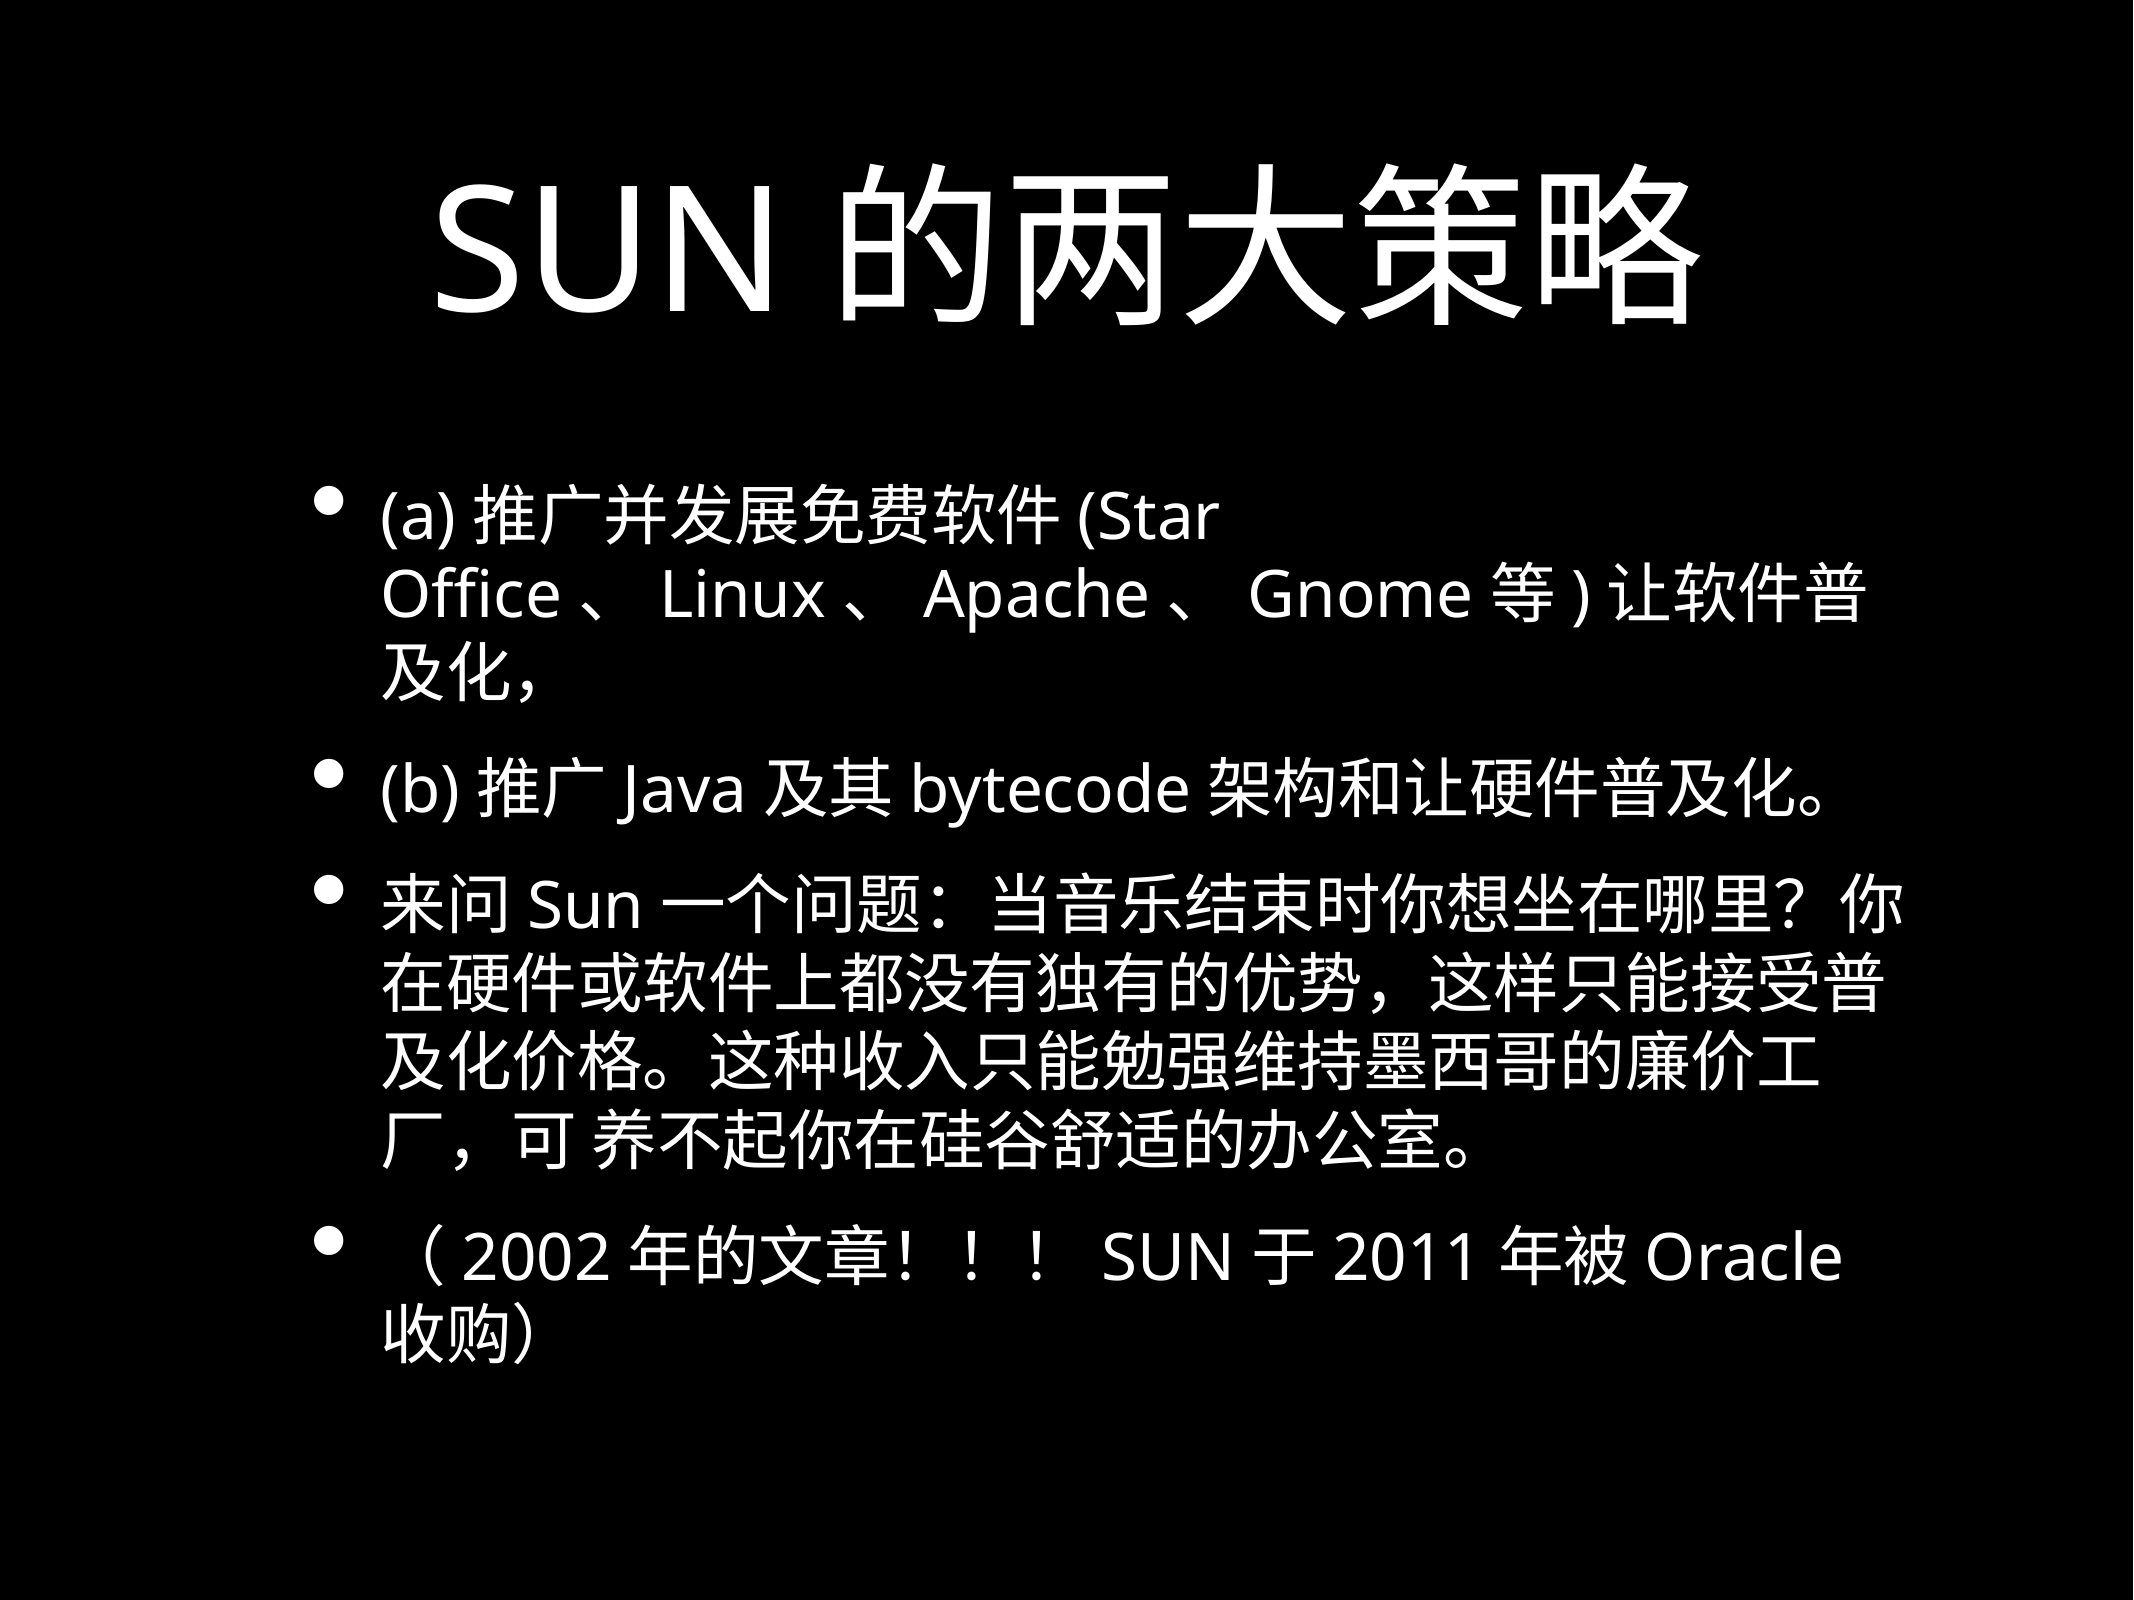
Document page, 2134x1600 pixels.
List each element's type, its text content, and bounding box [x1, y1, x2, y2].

title SUN的两大策略 [207, 41, 1926, 443]
list (a)推广并发展免费软件(Star Office、Linux、Apache、Gnome等)让软件普及化， (b)推广Java及其bytecode架构和让硬件普及化。 来问Sun一个问题：当音乐结束时你想坐在哪里？你在硬件或软件上都没有独有的优势，这样只能接受普及化价格。这种收入只能勉强维持墨西哥的廉价工厂，可 养不起你在硅谷舒适的办公室。 （2002年的文章！！！SUN于2011年被Oracle收购） [207, 453, 1926, 1393]
